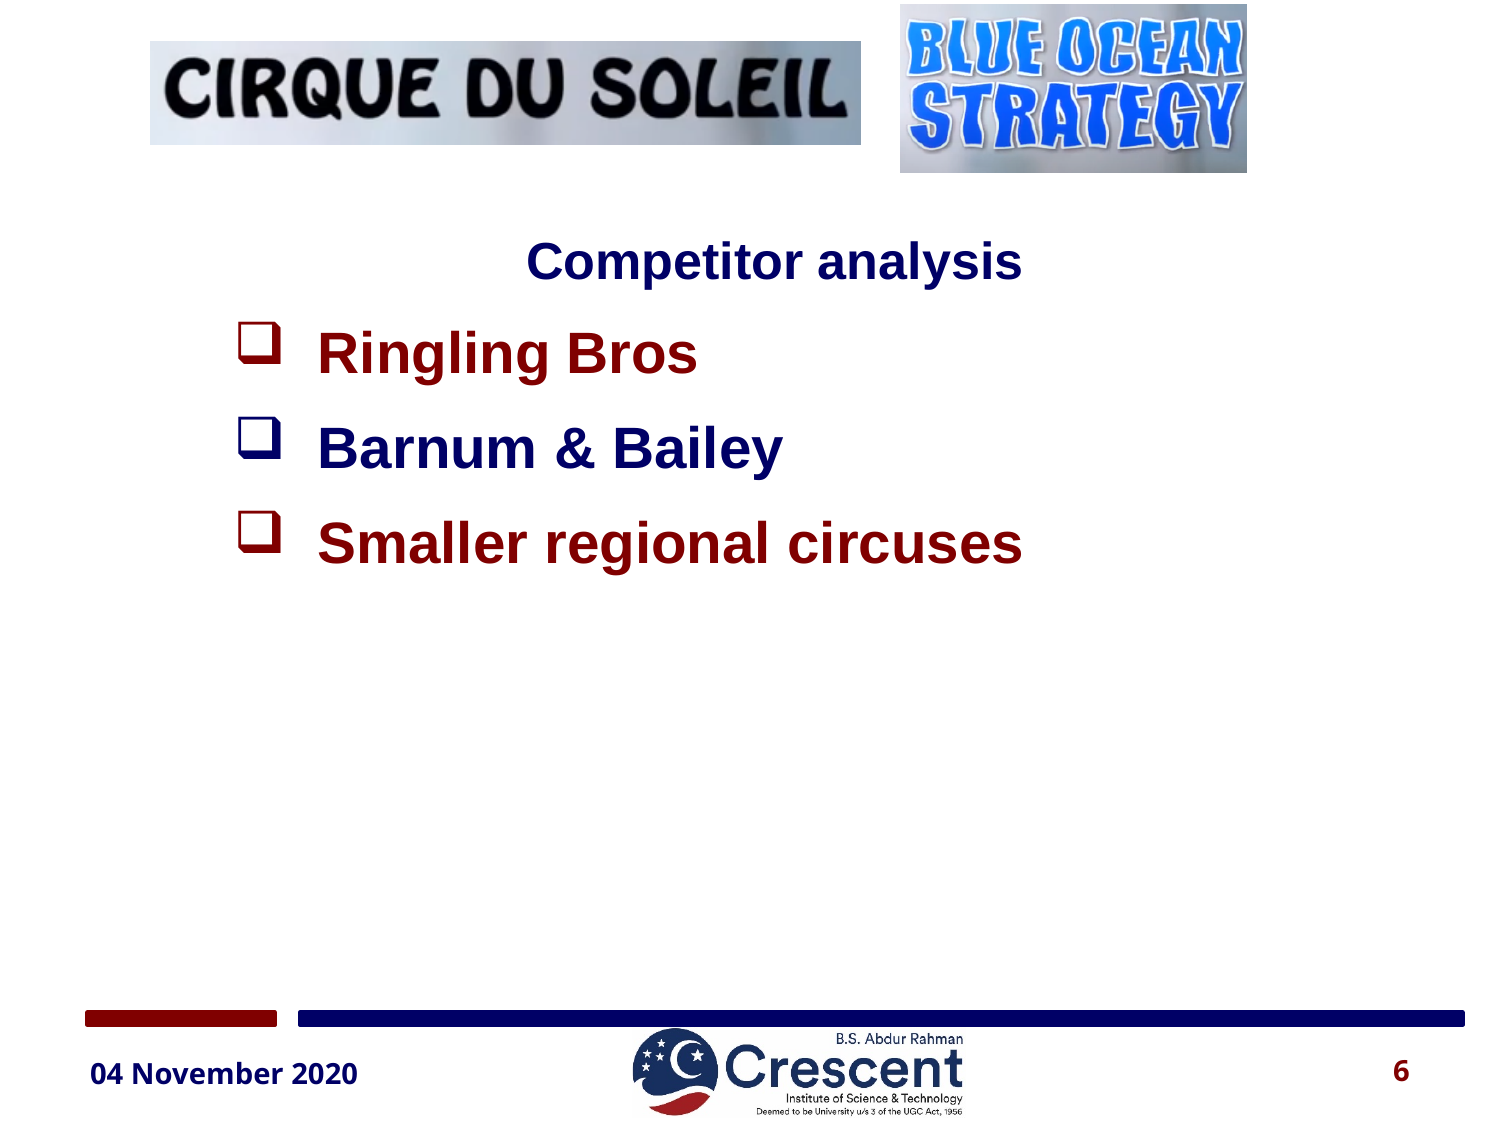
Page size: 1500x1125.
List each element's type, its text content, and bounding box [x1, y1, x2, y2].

picture [899, 4, 1247, 174]
picture [149, 41, 862, 146]
picture [632, 1027, 967, 1118]
text_box [85, 1010, 277, 1027]
text_box [298, 1010, 1465, 1027]
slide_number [75, 1042, 425, 1103]
slide_number 6 [1374, 1042, 1425, 1103]
text_box Competitor analysis Ringling Bros Barnum & Bailey Smaller regional circuses [218, 220, 1332, 678]
